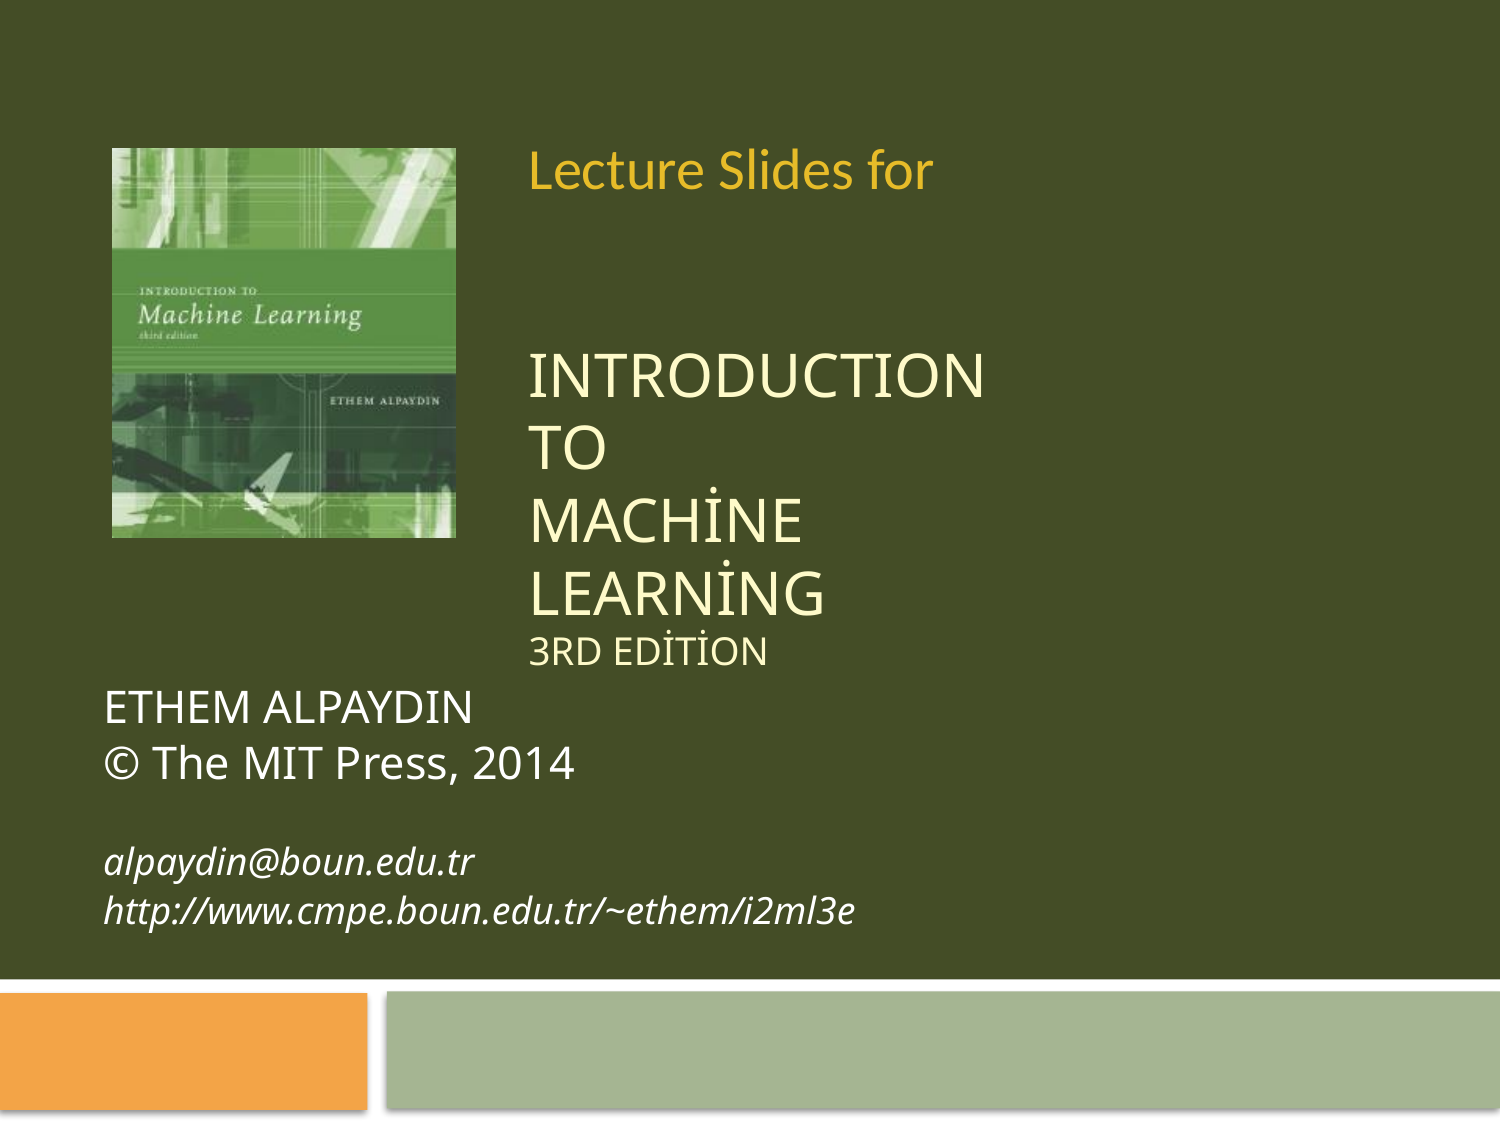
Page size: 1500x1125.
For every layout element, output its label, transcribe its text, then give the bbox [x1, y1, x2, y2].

text_box Lecture Slides for [513, 137, 1317, 197]
title INTRODUCTION TO Machine Learning 3rd Edition [513, 326, 1321, 681]
picture [111, 148, 457, 539]
text_box ETHEM ALPAYDIN © The MIT Press, 2014 alpaydin@boun.edu.tr http://www.cmpe.boun.edu.tr/~ethem/i2ml3e [88, 680, 1294, 941]
